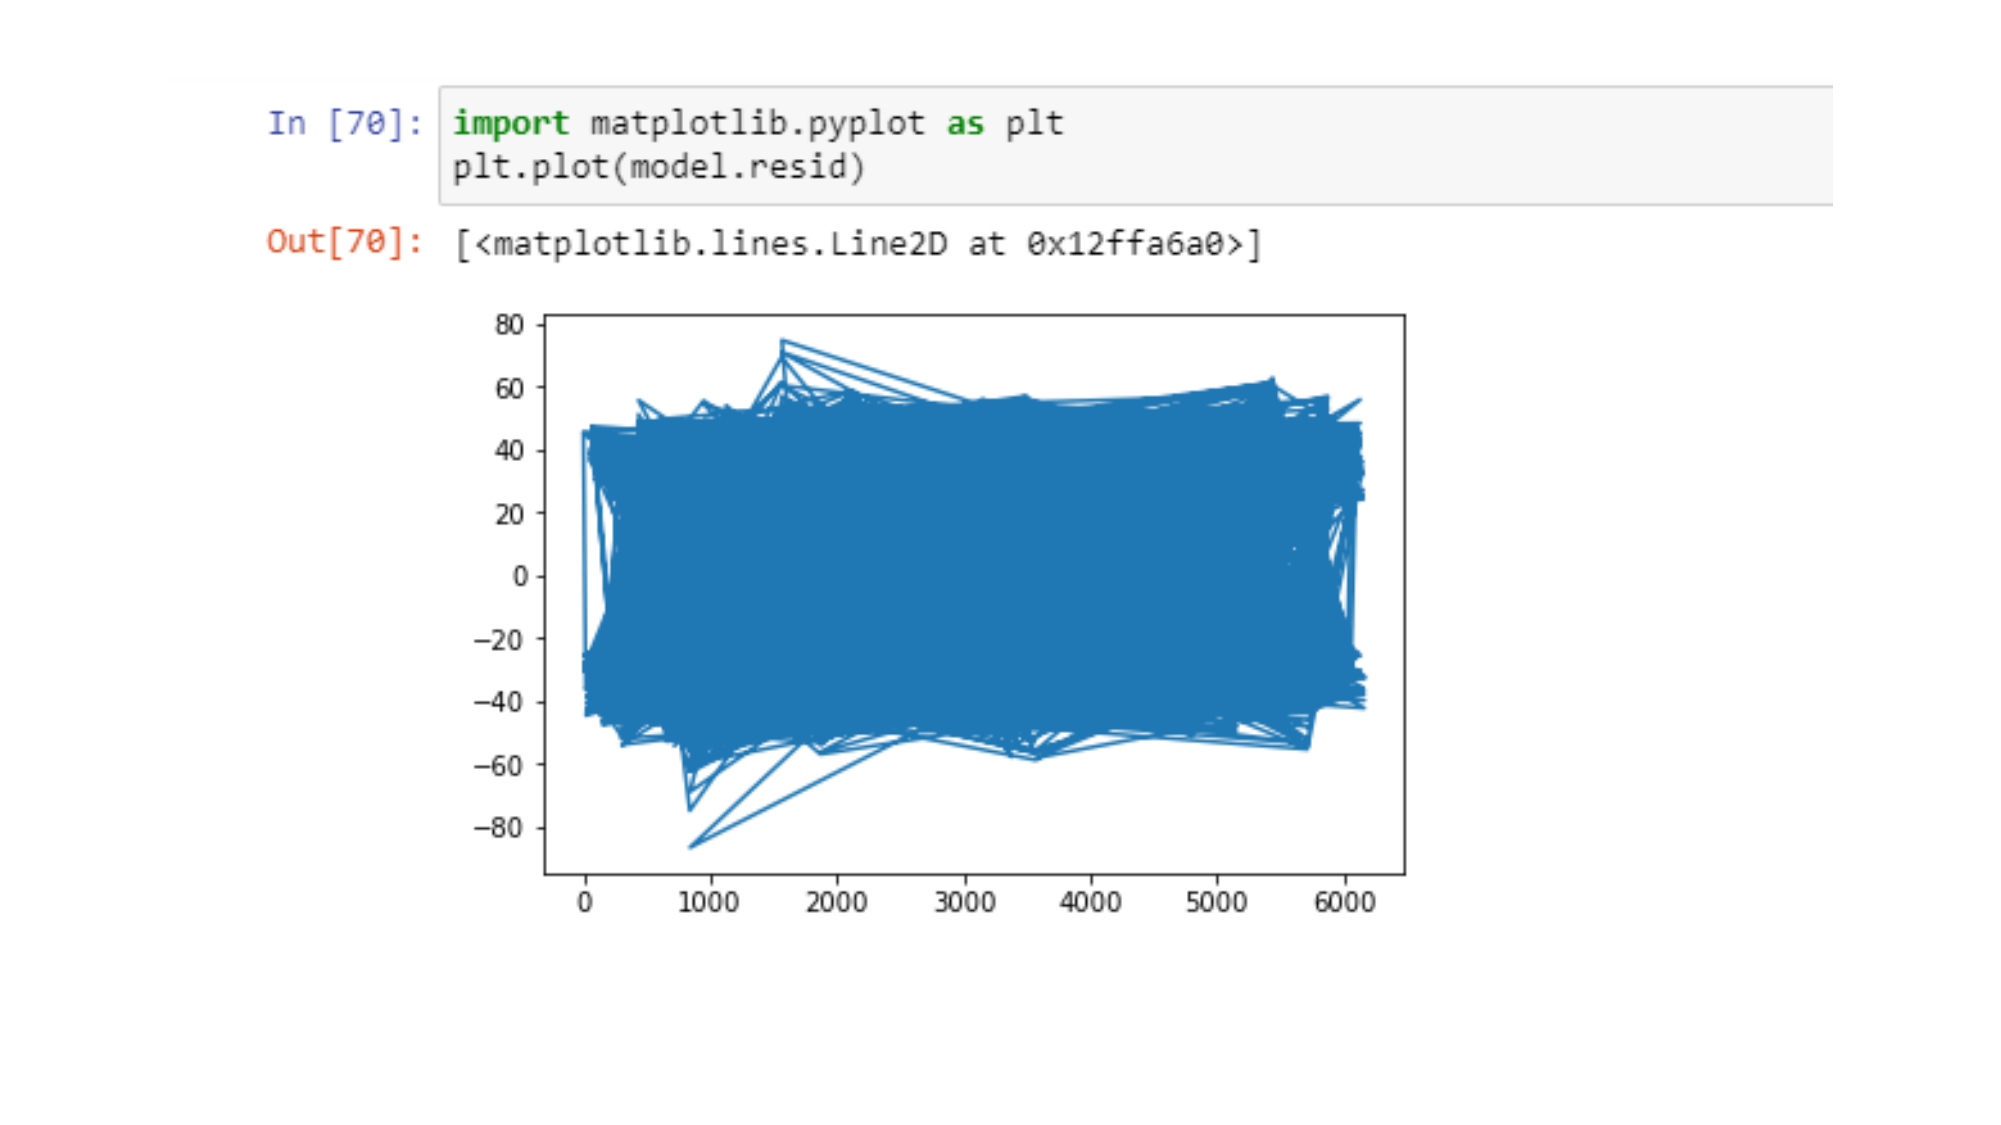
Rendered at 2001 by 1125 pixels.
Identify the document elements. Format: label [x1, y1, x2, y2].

list [167, 75, 1833, 964]
